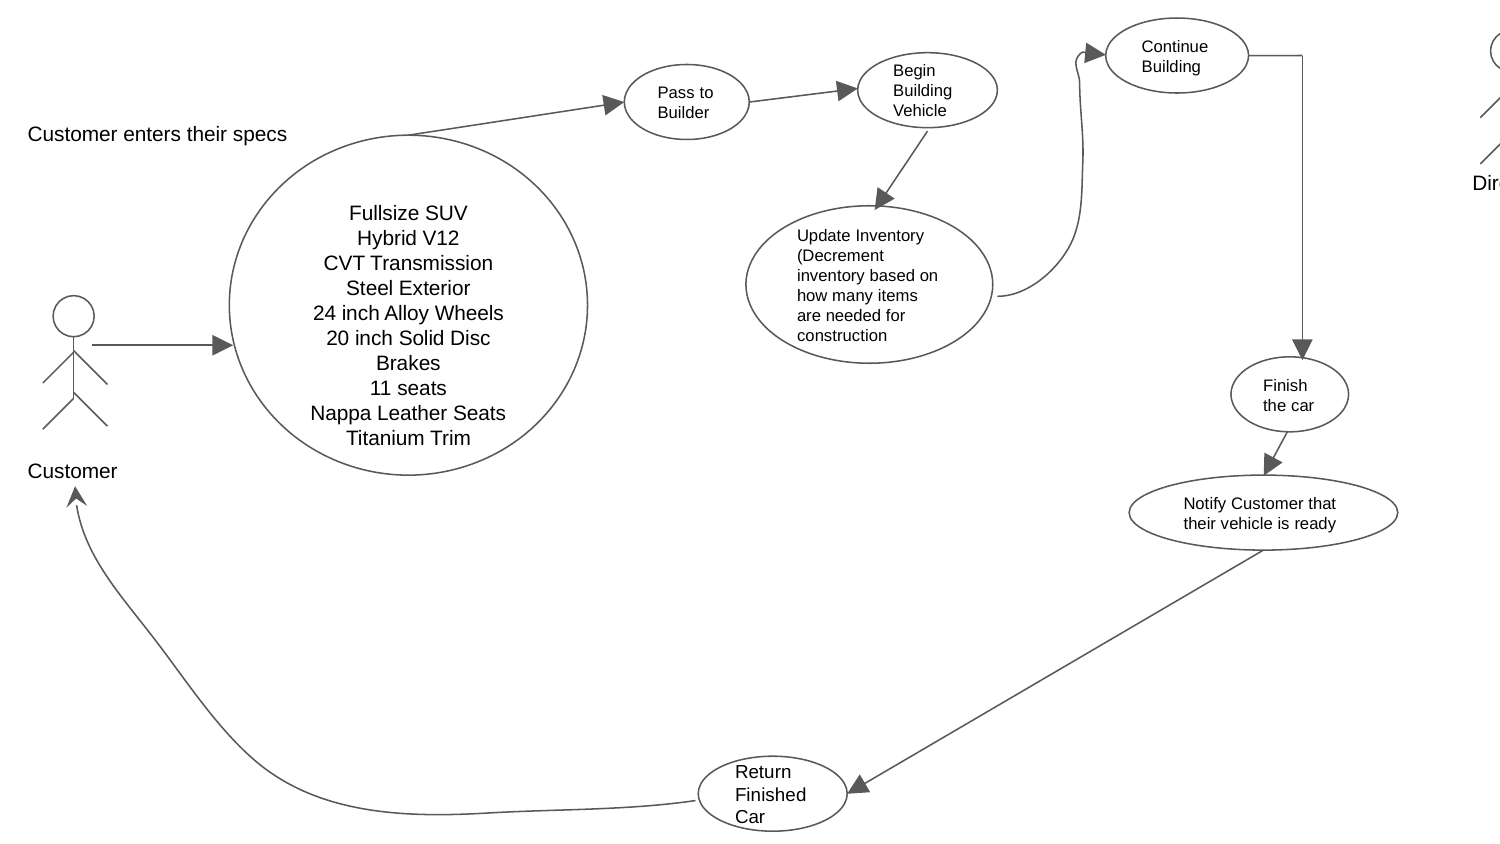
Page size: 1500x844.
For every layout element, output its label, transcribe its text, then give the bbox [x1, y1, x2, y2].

text_box Customer enters their specs [12, 105, 313, 157]
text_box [1480, 30, 1500, 165]
text_box Begin Building Vehicle [858, 52, 998, 128]
text_box Customer [12, 442, 138, 494]
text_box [408, 101, 625, 136]
text_box Fullsize SUV Hybrid V12 CVT Transmission Steel Exterior 24 inch Alloy Wheels 20 inch Solid Disc Brakes 11 seats Nappa Leather Seats Titanium Trim [229, 135, 588, 476]
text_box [42, 295, 108, 430]
text_box Finish the car [1230, 356, 1349, 432]
text_box Continue Building [1105, 18, 1249, 94]
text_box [1263, 431, 1288, 476]
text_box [874, 130, 928, 211]
text_box Pass to Builder [624, 64, 748, 140]
text_box [997, 42, 1106, 297]
text_box Update Inventory (Decrement inventory based on how many items are needed for construction [745, 205, 993, 364]
text_box Director [1457, 155, 1500, 207]
text_box Return Finished Car [698, 756, 846, 832]
text_box Notify Customer that their vehicle is ready [1129, 475, 1398, 551]
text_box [846, 549, 1264, 794]
text_box [66, 486, 696, 815]
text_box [749, 88, 858, 103]
